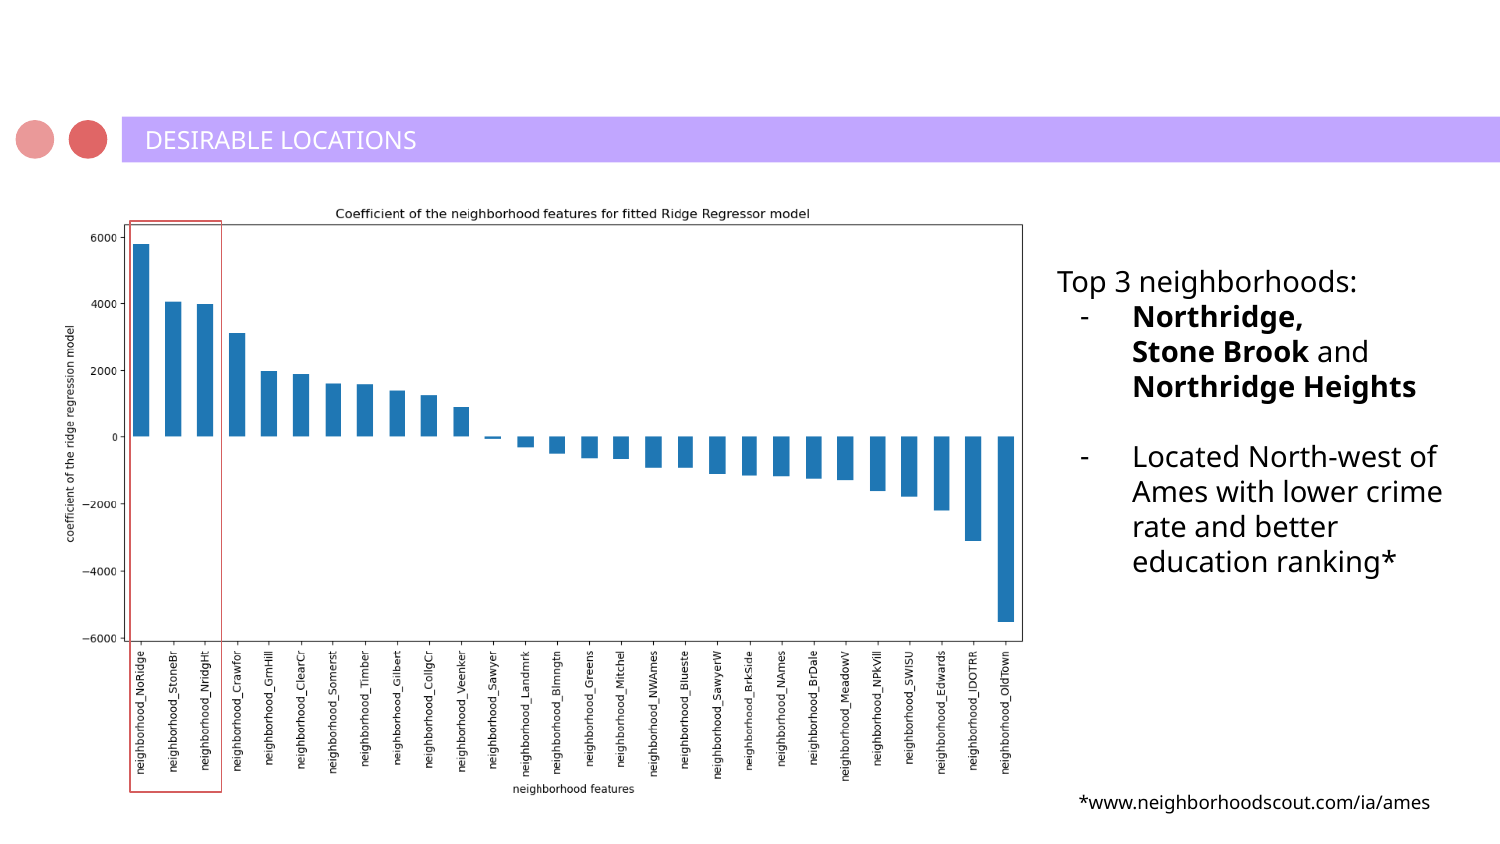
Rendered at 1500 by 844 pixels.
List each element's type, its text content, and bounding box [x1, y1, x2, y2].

title DESIRABLE LOCATIONS [129, 118, 1475, 170]
text_box *www.neighborhoodscout.com/ia/ames [1063, 779, 1500, 825]
picture [45, 198, 1034, 805]
text_box Top 3 neighborhoods: Northridge, Stone Brook and Northridge Heights Located North-west of Ames with lower crime rate and better education ranking* [1042, 248, 1482, 628]
